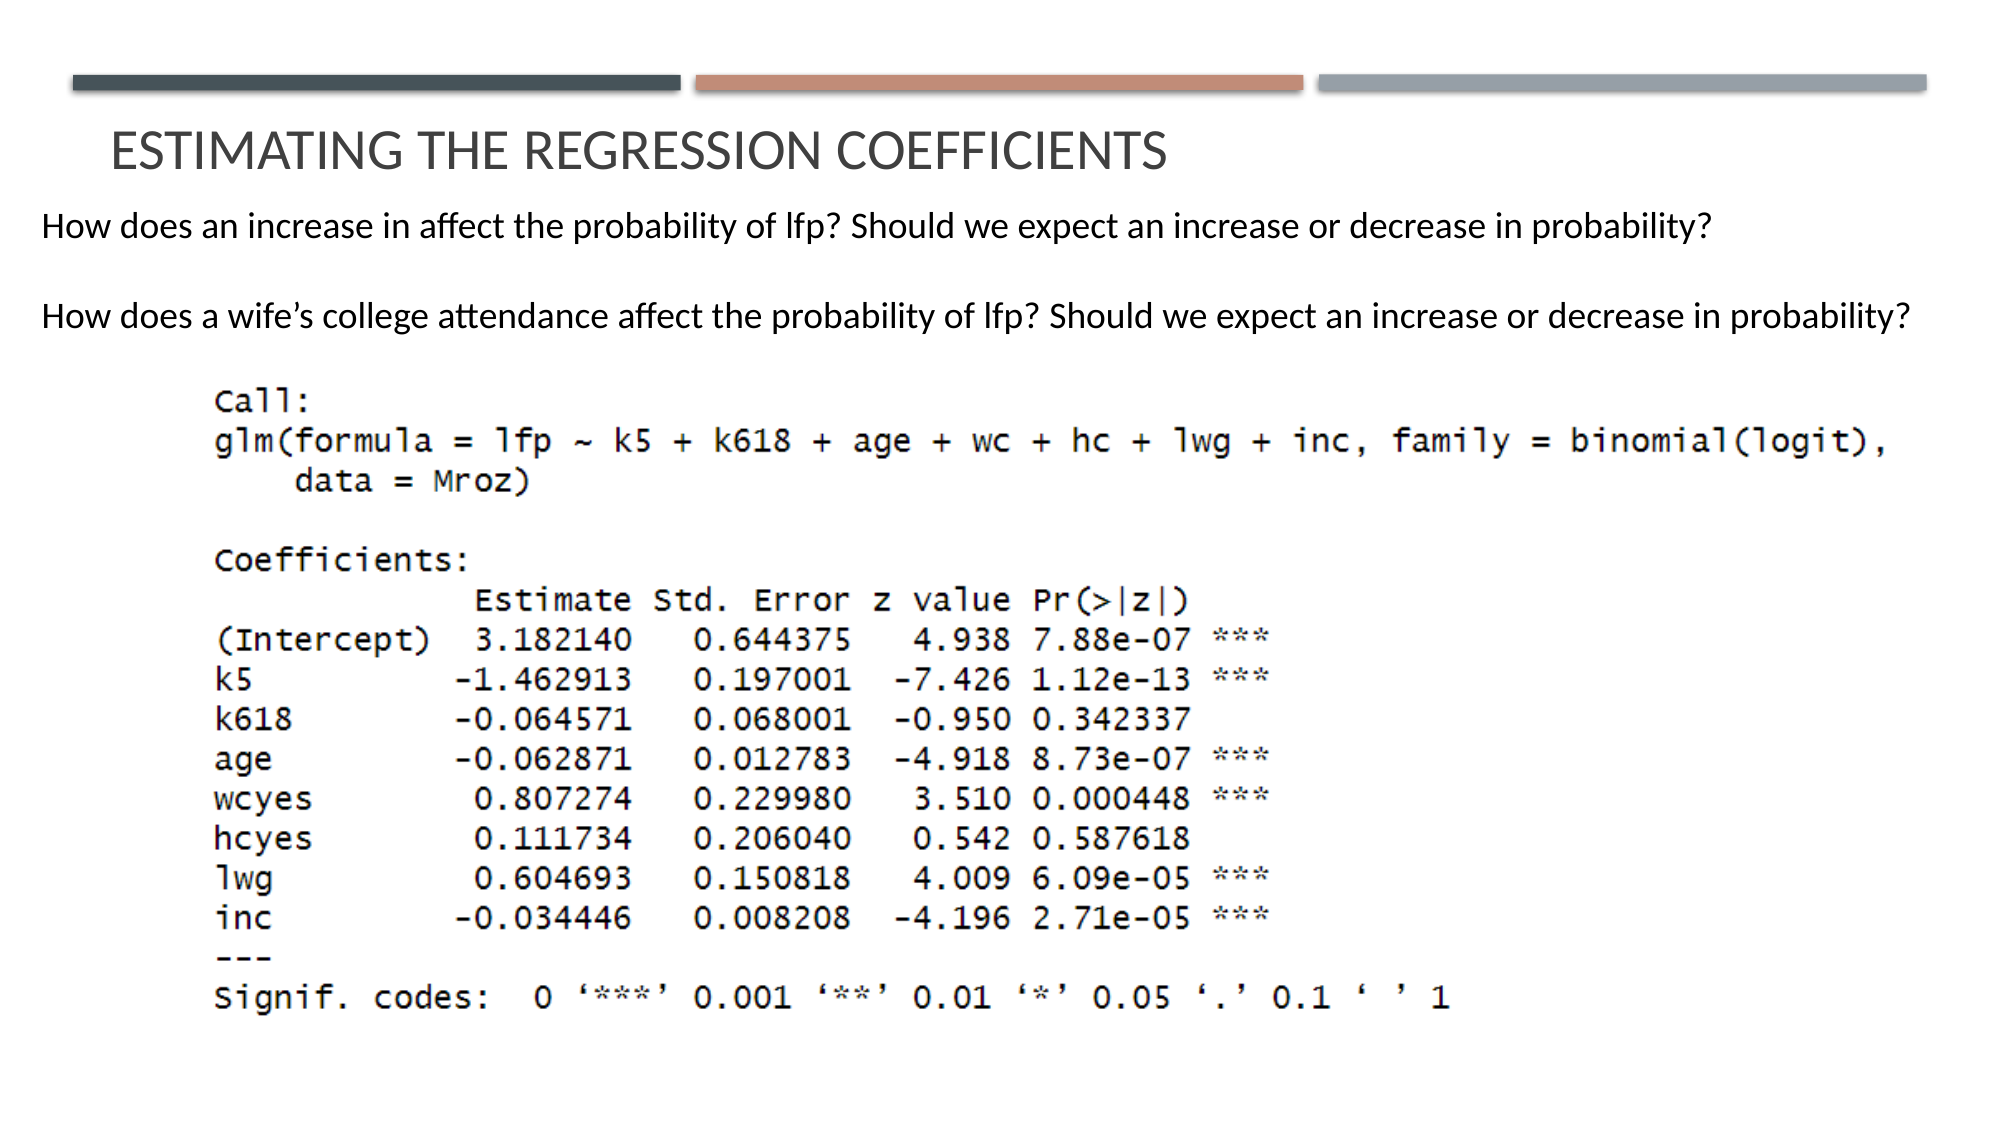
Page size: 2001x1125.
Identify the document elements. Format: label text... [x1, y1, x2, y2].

title Estimating the regression coefficients [95, 94, 1905, 189]
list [201, 370, 1906, 1058]
